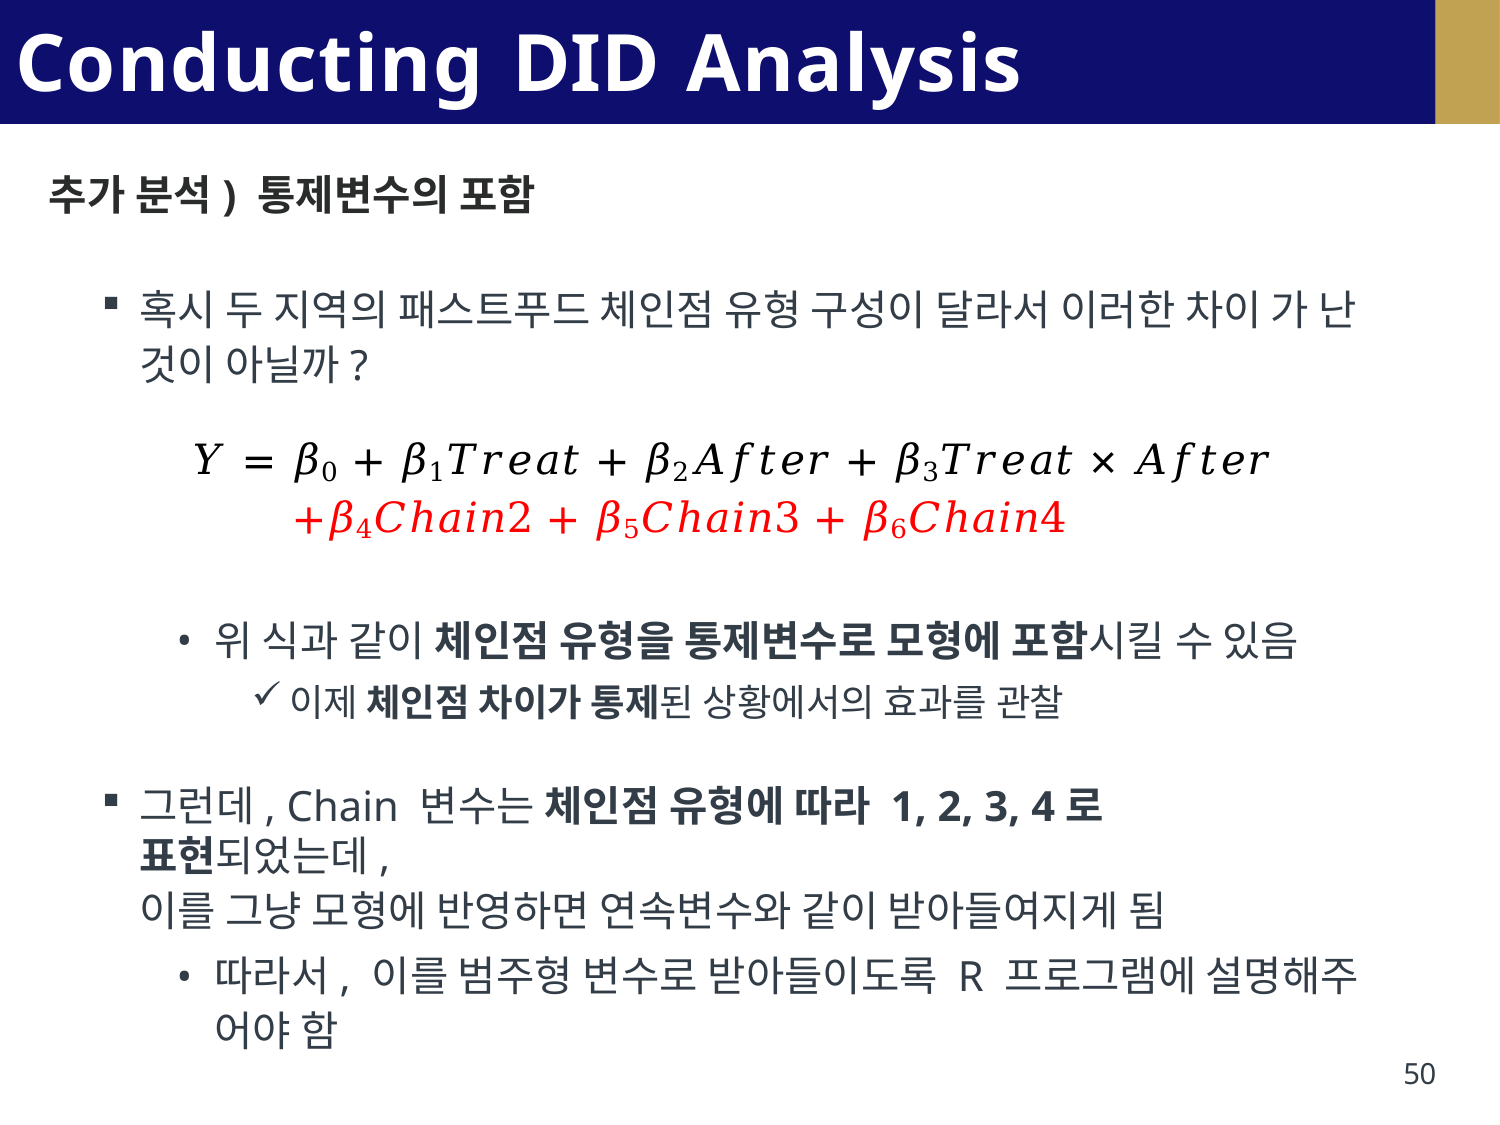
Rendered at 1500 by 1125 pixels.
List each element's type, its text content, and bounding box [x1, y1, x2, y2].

slide_number 49 [1397, 1050, 1444, 1125]
title Conducting DID Analysis [12, 10, 1286, 201]
text_box 추가 분석) 통제변수의 포함 혹시 두 지역의 패스트푸드 체인점 유형 구성이 달라서 이러한 차이 가 난 것이 아닐까? 𝑌 = 𝛽0 + 𝛽1𝑇𝑟𝑒𝑎𝑡 + 𝛽2𝐴𝑓𝑡𝑒𝑟 + 𝛽3𝑇𝑟𝑒𝑎𝑡 × 𝐴𝑓𝑡𝑒𝑟 +𝛽4𝐶ℎ𝑎𝑖𝑛2 + 𝛽5𝐶ℎ𝑎𝑖𝑛3 + 𝛽6𝐶ℎ𝑎𝑖𝑛4 위 식과 같이 체인점 유형을 통제변수로 모형에 포함시킬 수 있음 이제 체인점 차이가 통제된 상황에서의 효과를 관찰 그런데, Chain 변수는 체인점 유형에 따라 1, 2, 3, 4로 표현되었는데, 이를 그냥 모형에 반영하면 연속변수와 같이 받아들여지게 됨 따라서, 이를 범주형 변수로 받아들이도록 R 프로그램에 설명해주 어야 함 [40, 166, 1440, 1055]
